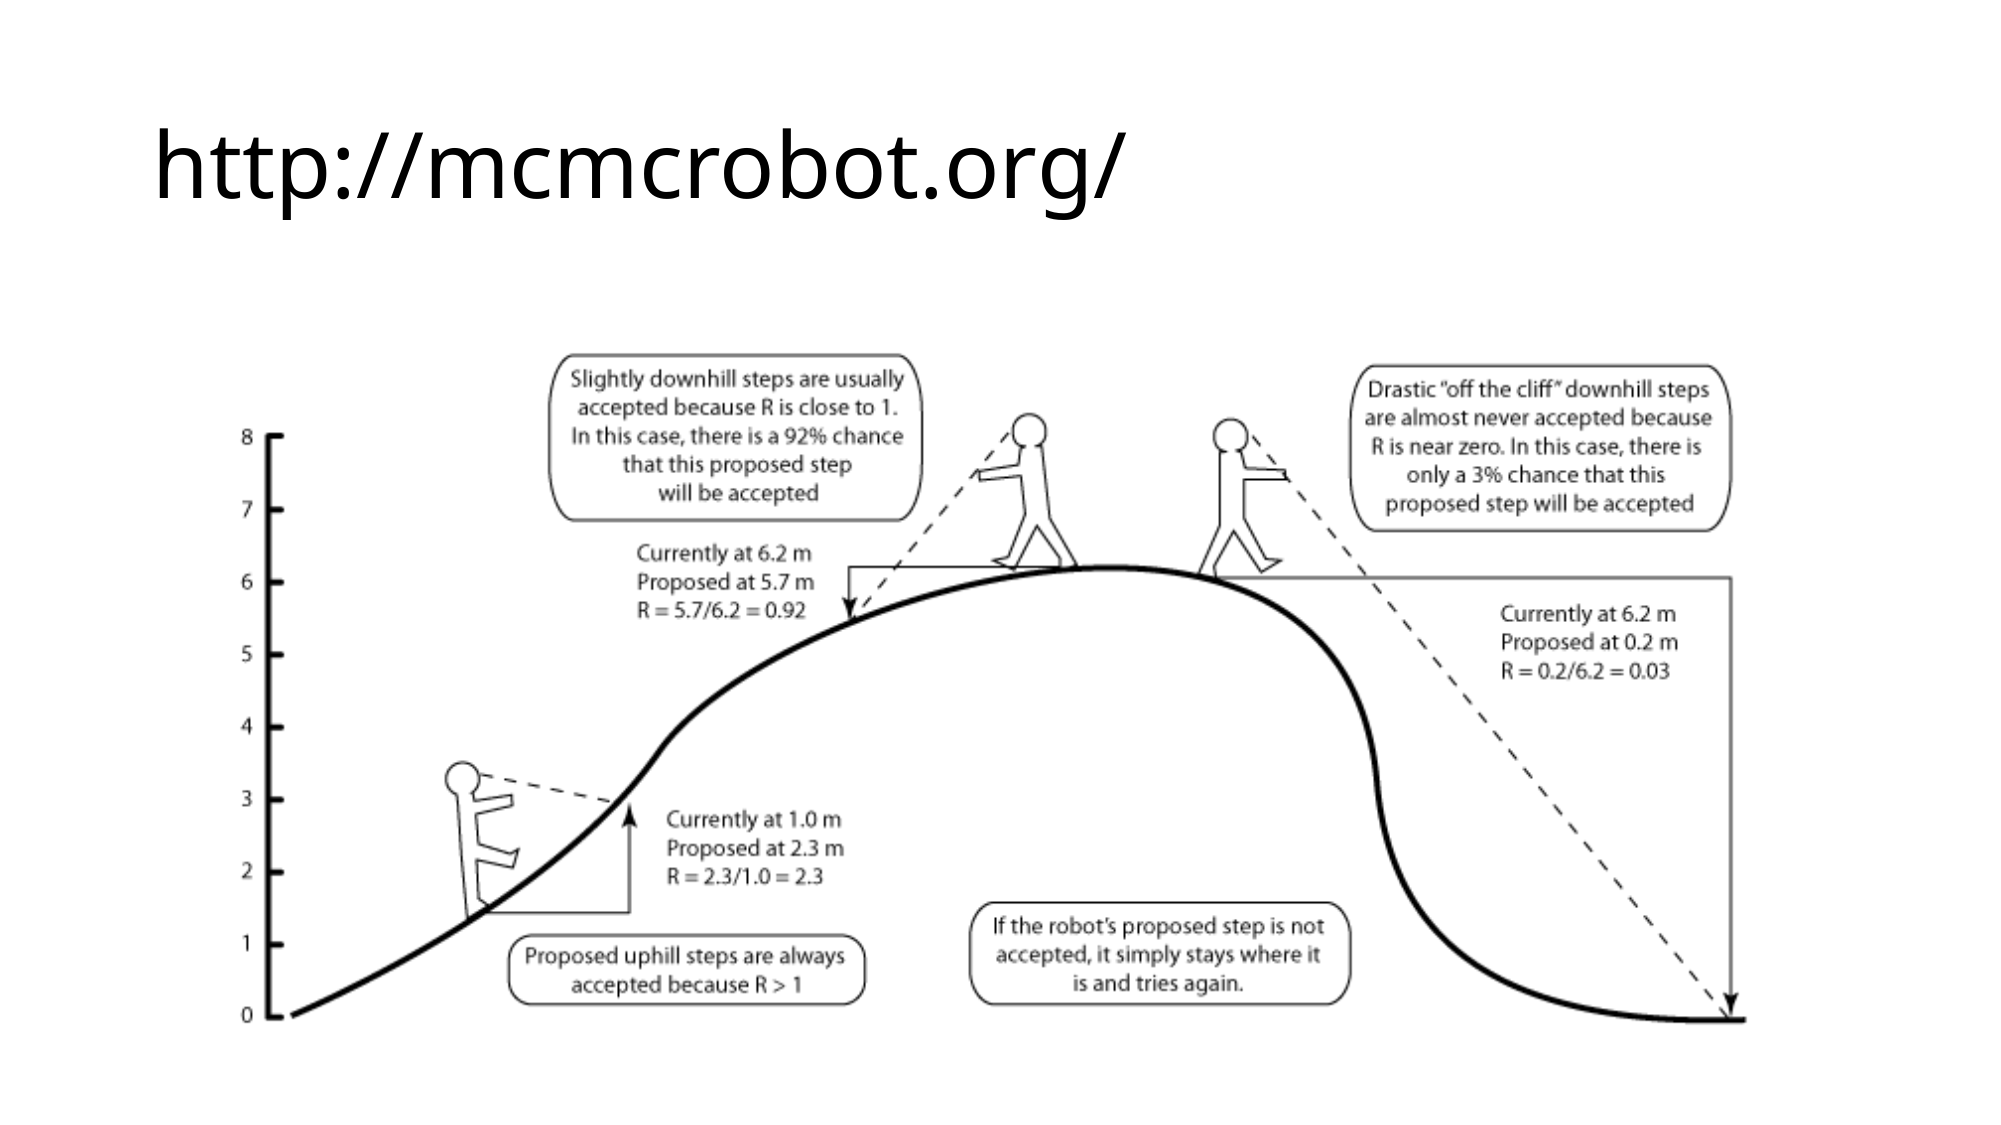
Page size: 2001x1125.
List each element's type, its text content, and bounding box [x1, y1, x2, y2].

title http://mcmcrobot.org/ [137, 59, 1863, 278]
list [227, 334, 1773, 1057]
